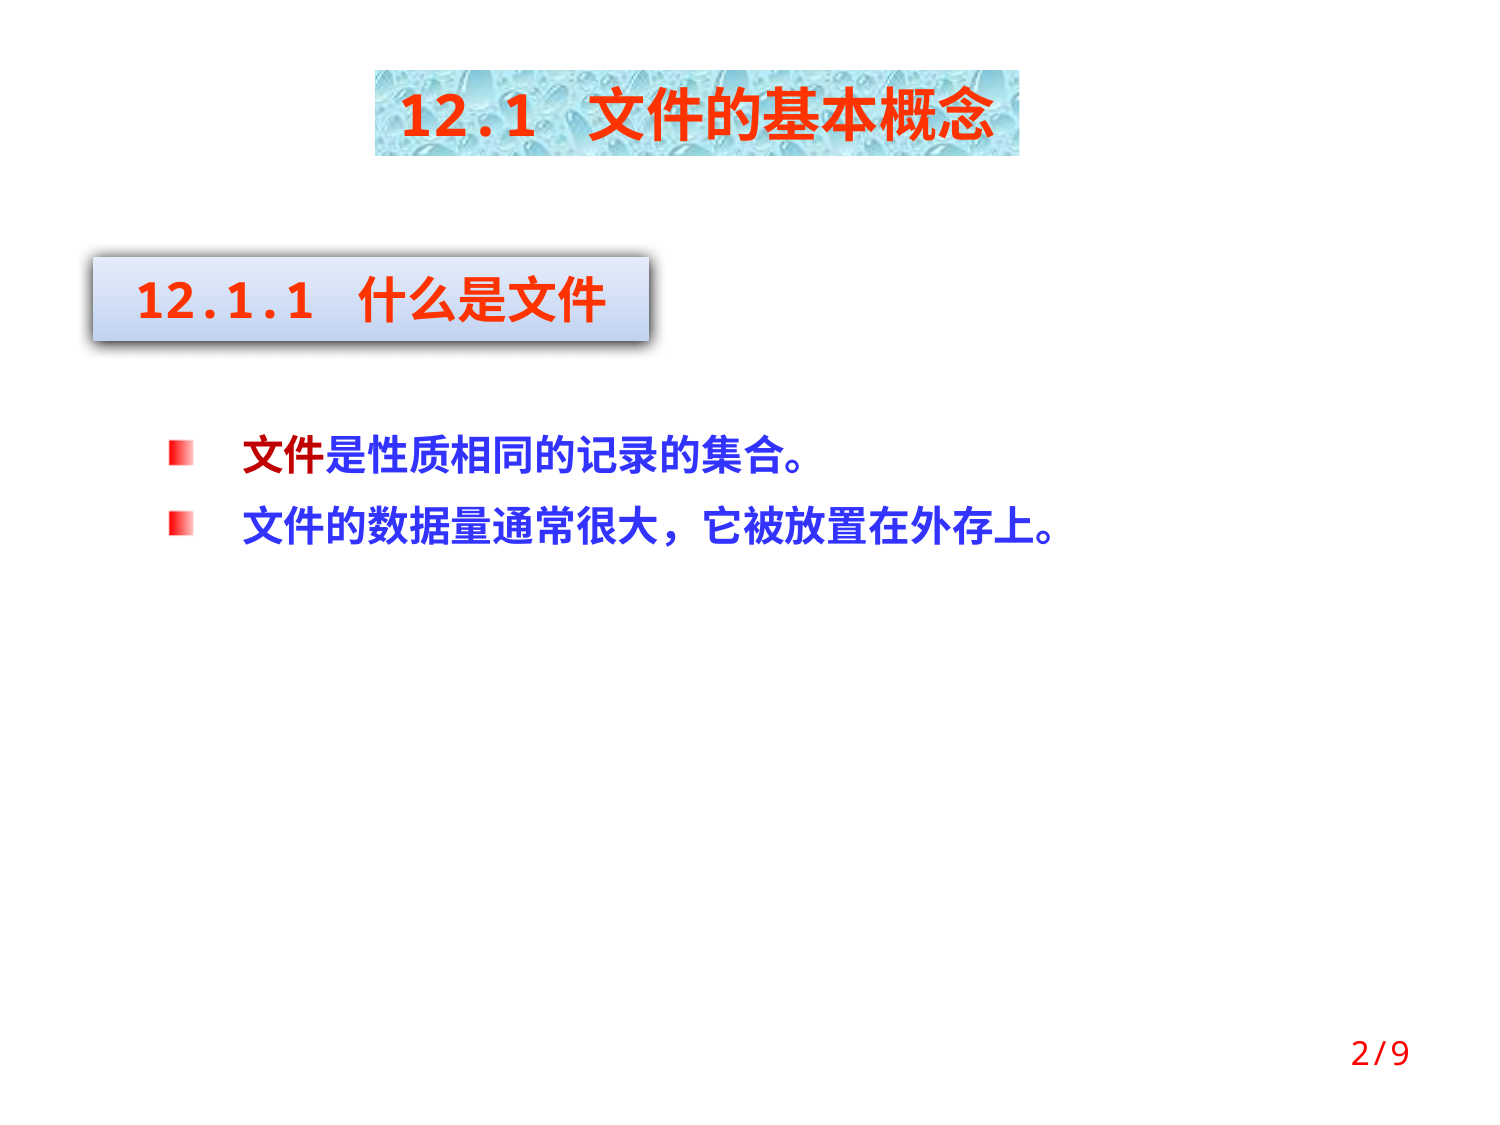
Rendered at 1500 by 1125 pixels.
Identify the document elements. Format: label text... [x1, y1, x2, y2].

text_box 文件是性质相同的记录的集合。 文件的数据量通常很大，它被放置在外存上。 [152, 421, 1196, 557]
text_box 12.1 文件的基本概念 [374, 70, 1020, 156]
text_box 12.1.1 什么是文件 [93, 256, 650, 341]
slide_number 2/9 [1074, 1023, 1426, 1100]
picture [167, 509, 197, 539]
picture [167, 438, 197, 469]
